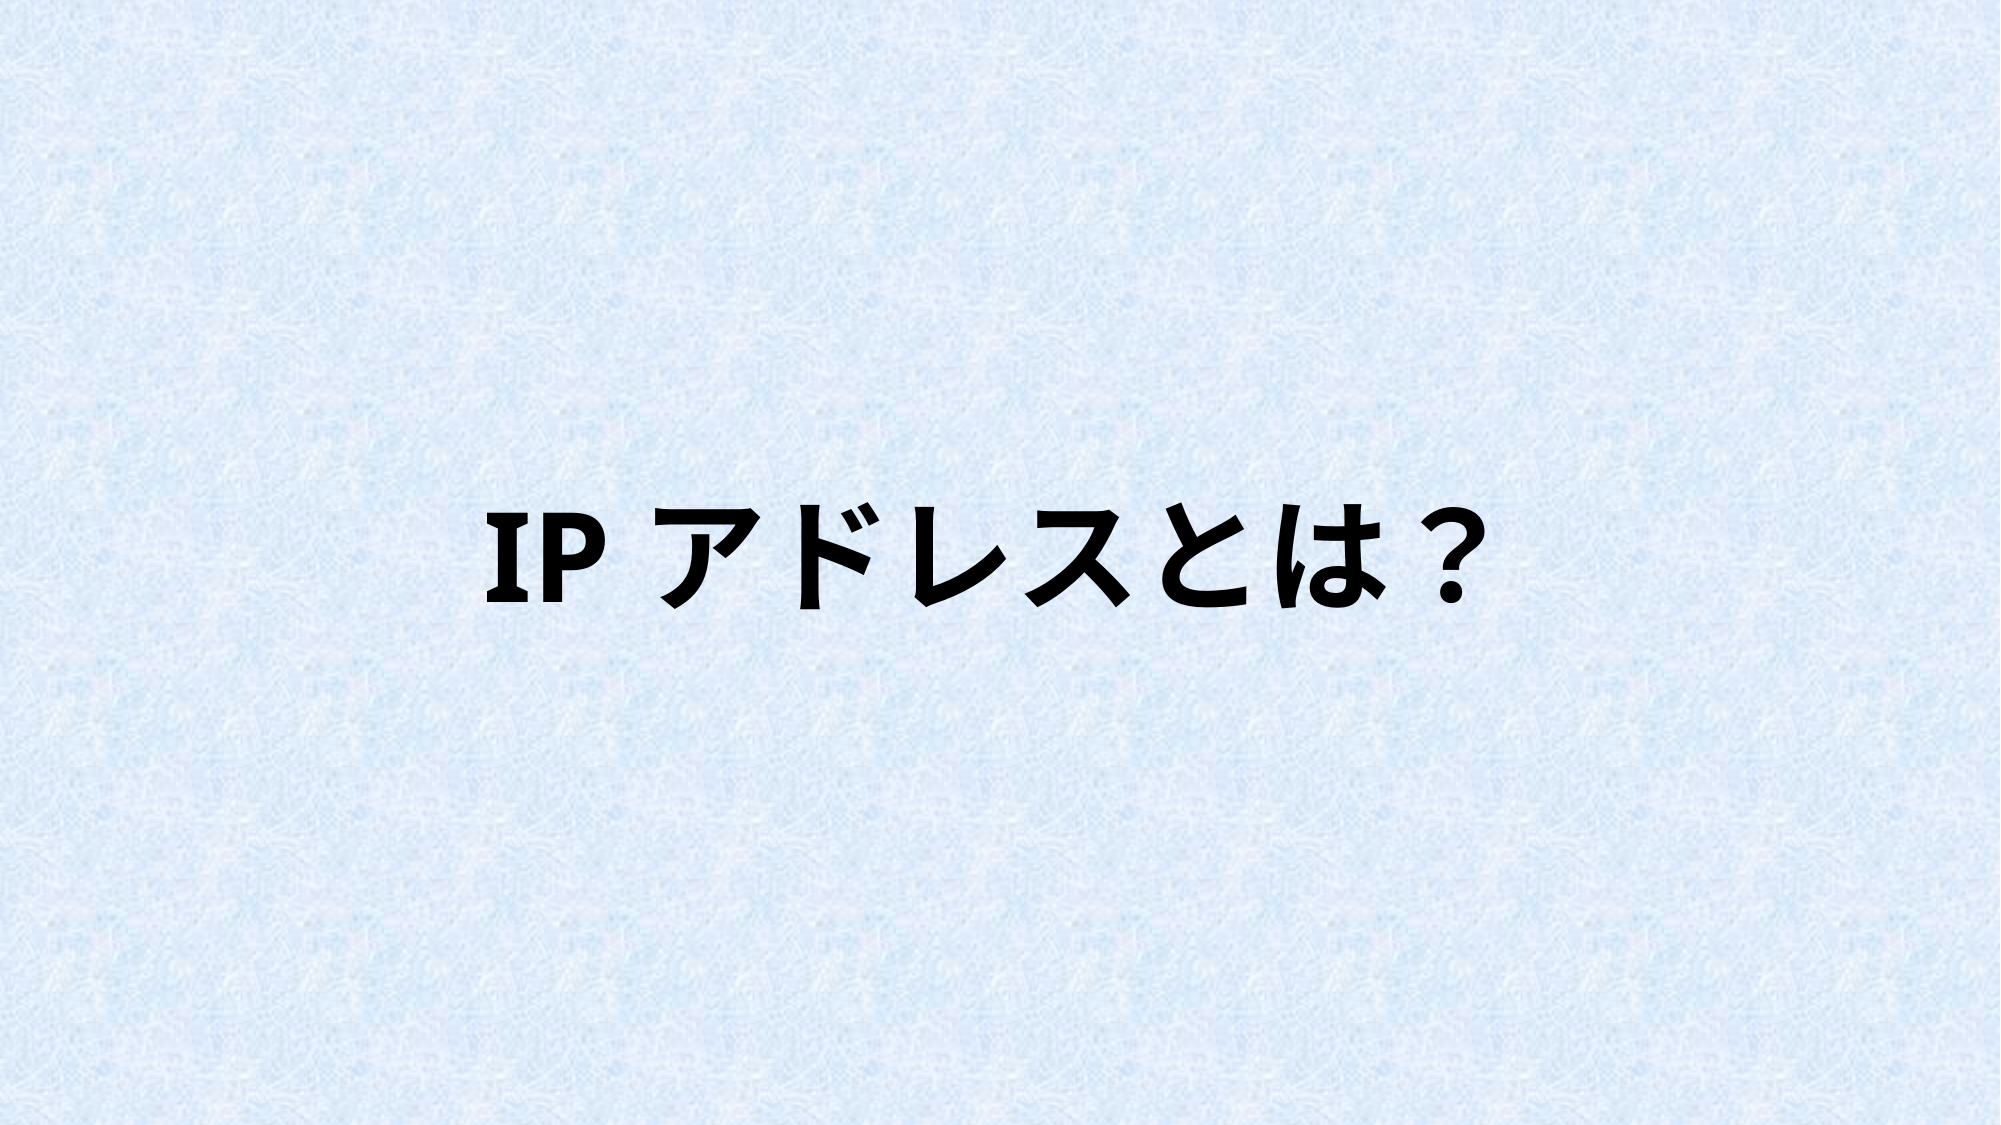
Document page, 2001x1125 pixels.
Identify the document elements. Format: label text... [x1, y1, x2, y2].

title IPアドレスとは？ [0, 174, 2000, 950]
